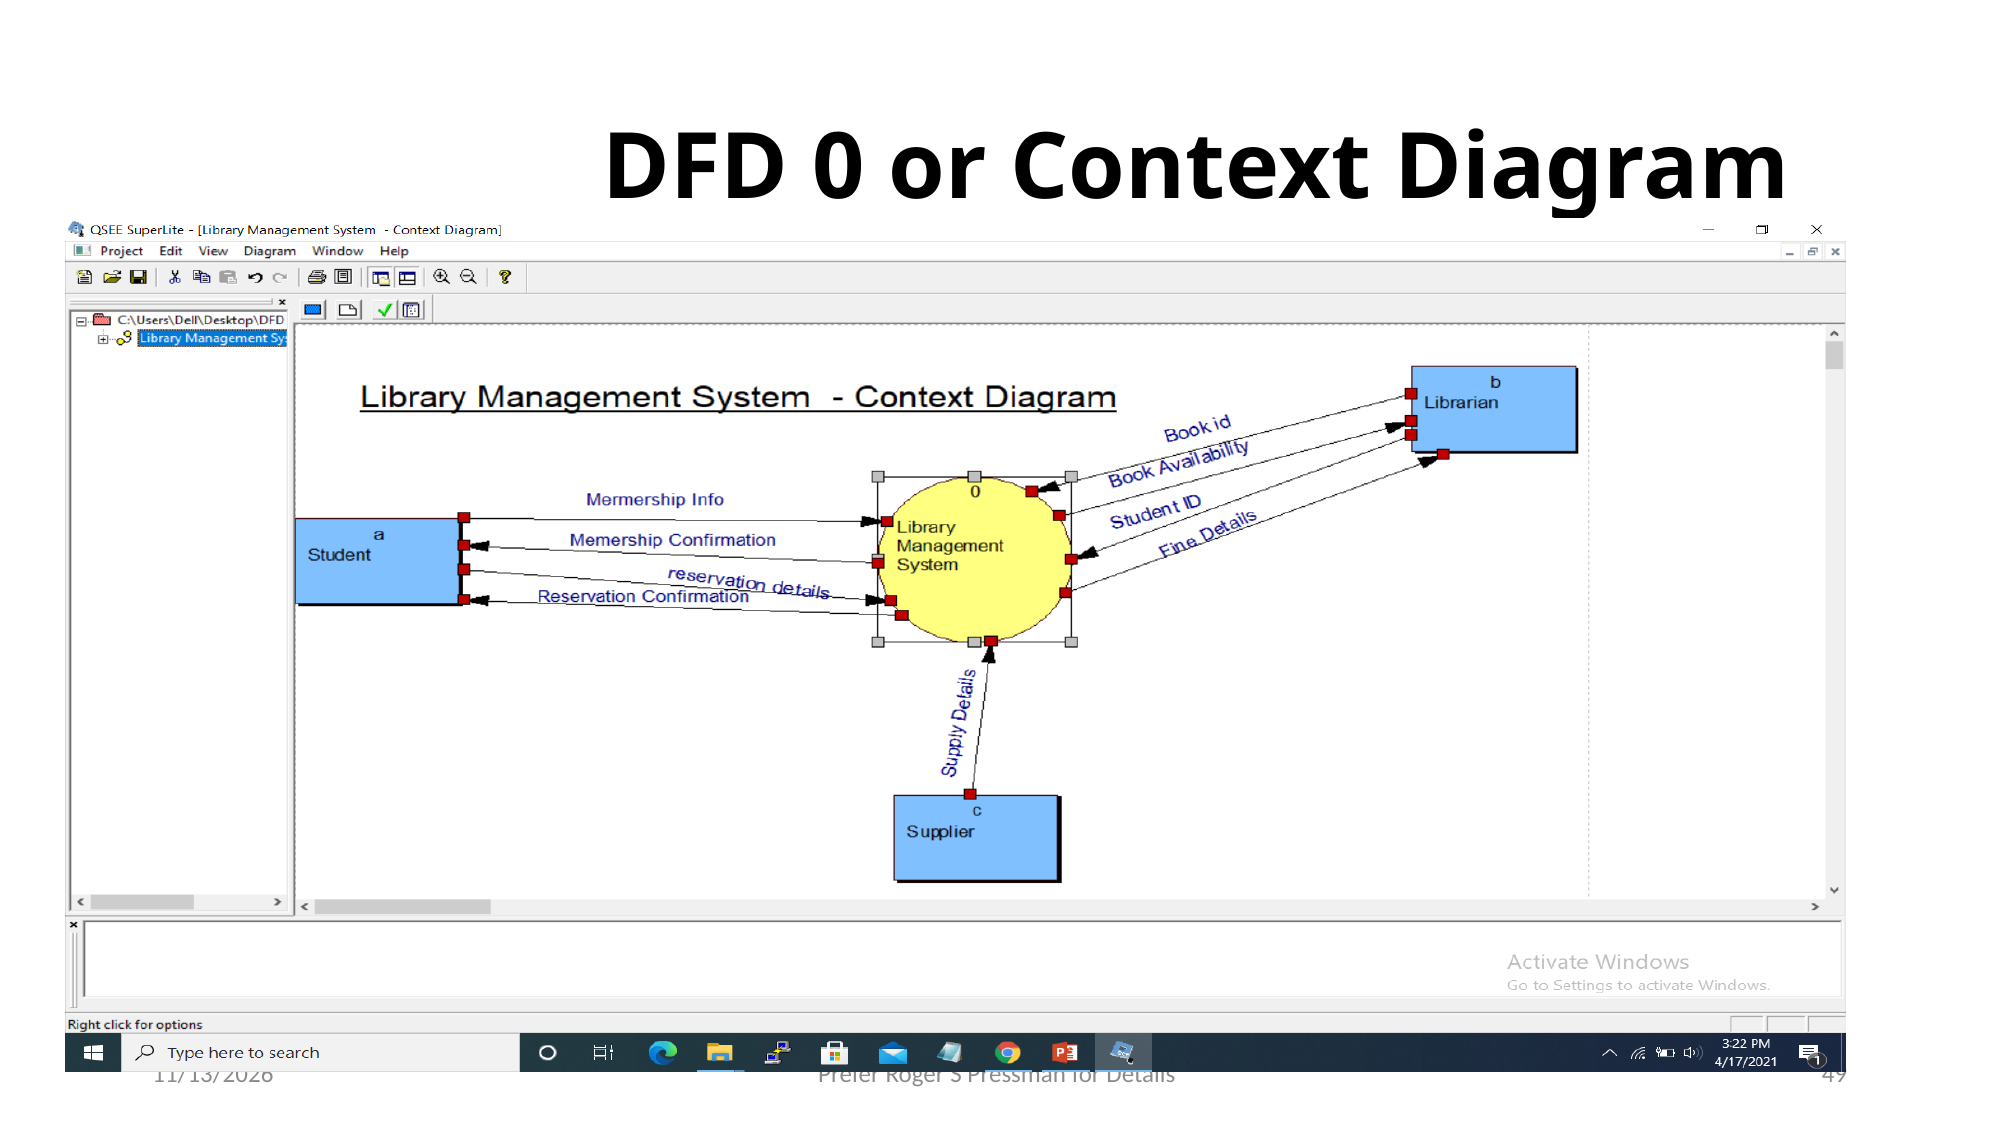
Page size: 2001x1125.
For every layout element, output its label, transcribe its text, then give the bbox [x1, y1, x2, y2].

title DFD 0 or Context Diagram [137, 59, 1863, 278]
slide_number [137, 1072, 588, 1103]
slide_number 49 [1412, 1042, 1863, 1103]
footer Prefer Roger S Pressman for Details [662, 1072, 1338, 1103]
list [65, 218, 1846, 1072]
